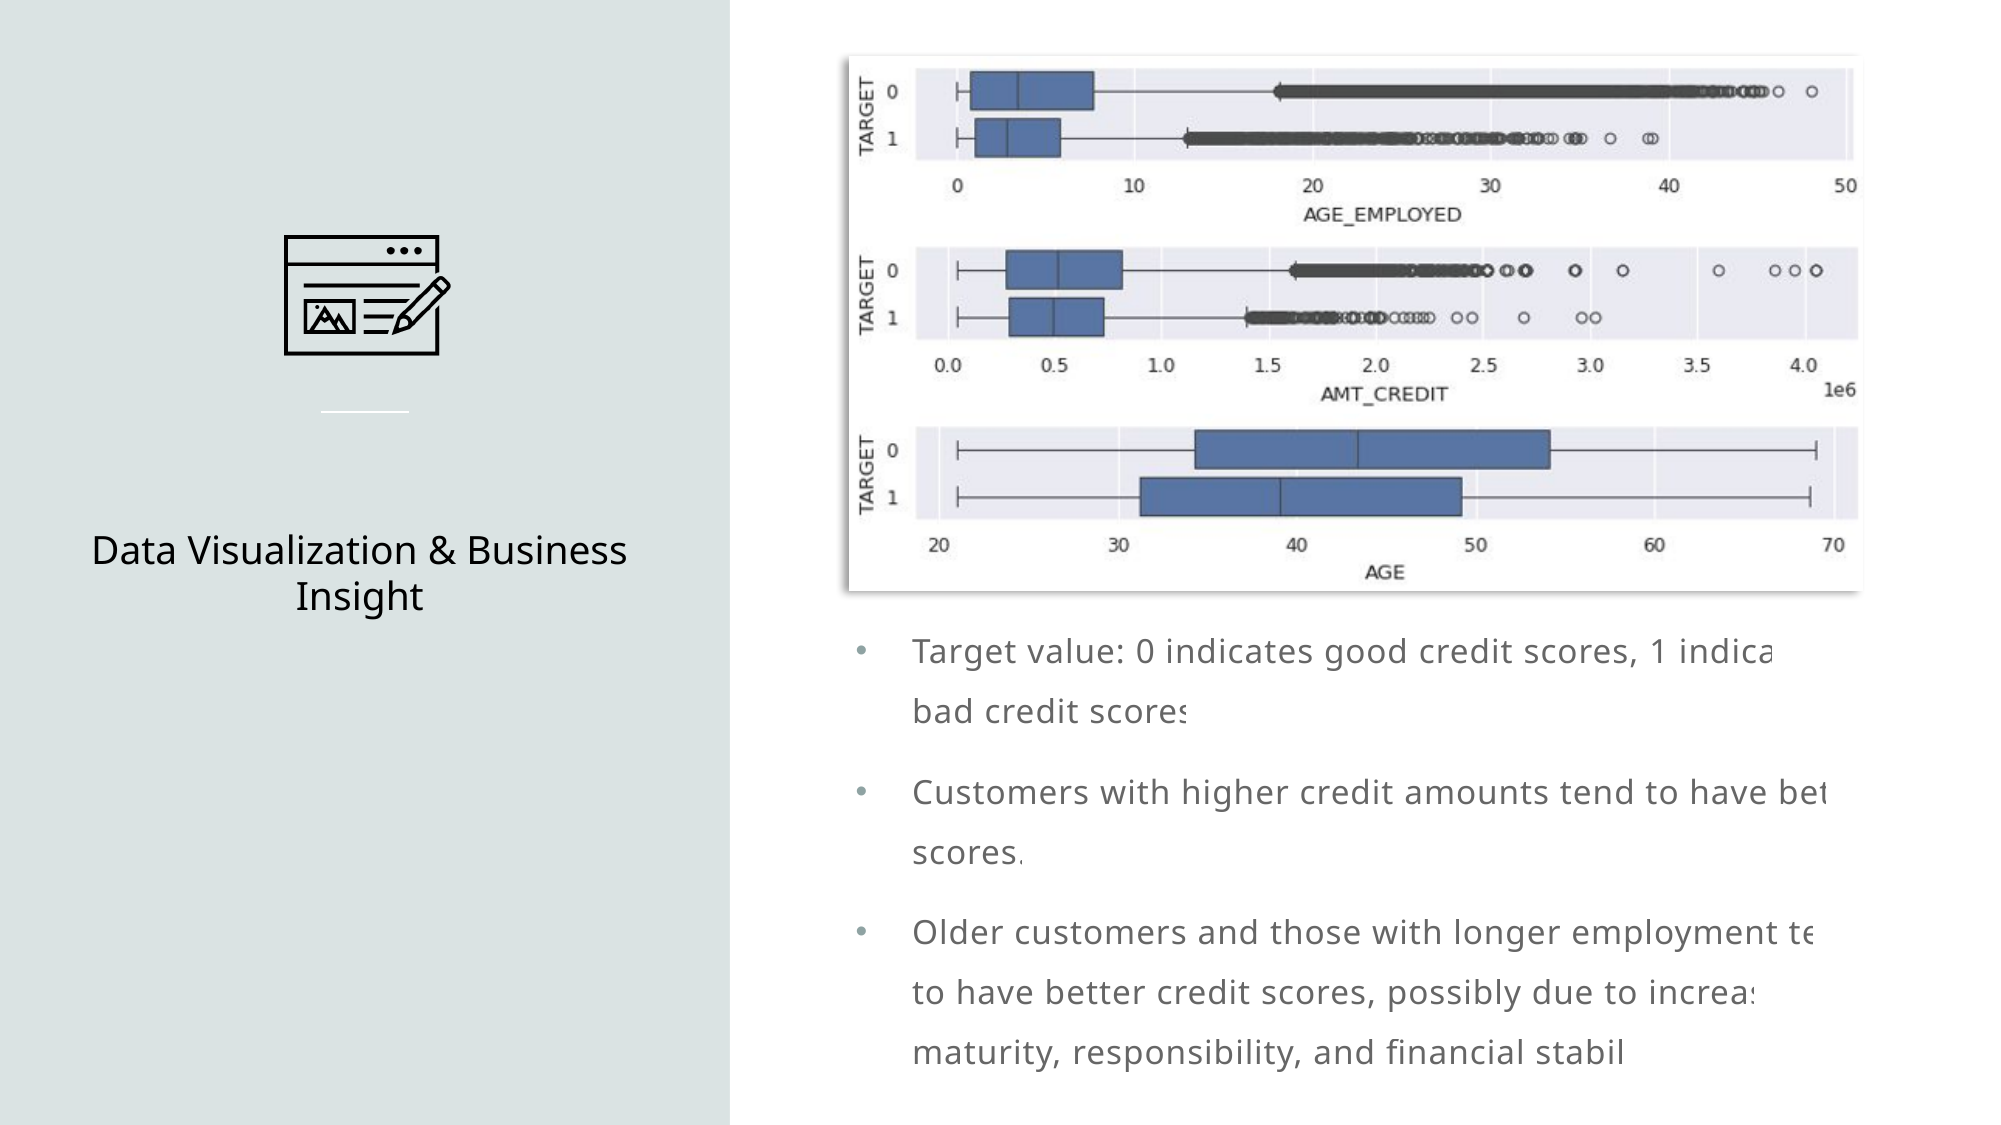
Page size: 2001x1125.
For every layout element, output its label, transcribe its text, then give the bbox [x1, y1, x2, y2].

title Data Visualization & Business Insight [38, 517, 681, 627]
picture [275, 202, 462, 388]
picture [849, 55, 1864, 591]
list Target value: 0 indicates good credit scores, 1 indicates bad credit scores. Customers with higher credit amounts tend to have better scores. Older customers and those with longer employment tend to have better credit scores, possibly due to increased maturity, responsibility, and financial stability. [840, 602, 1909, 1002]
